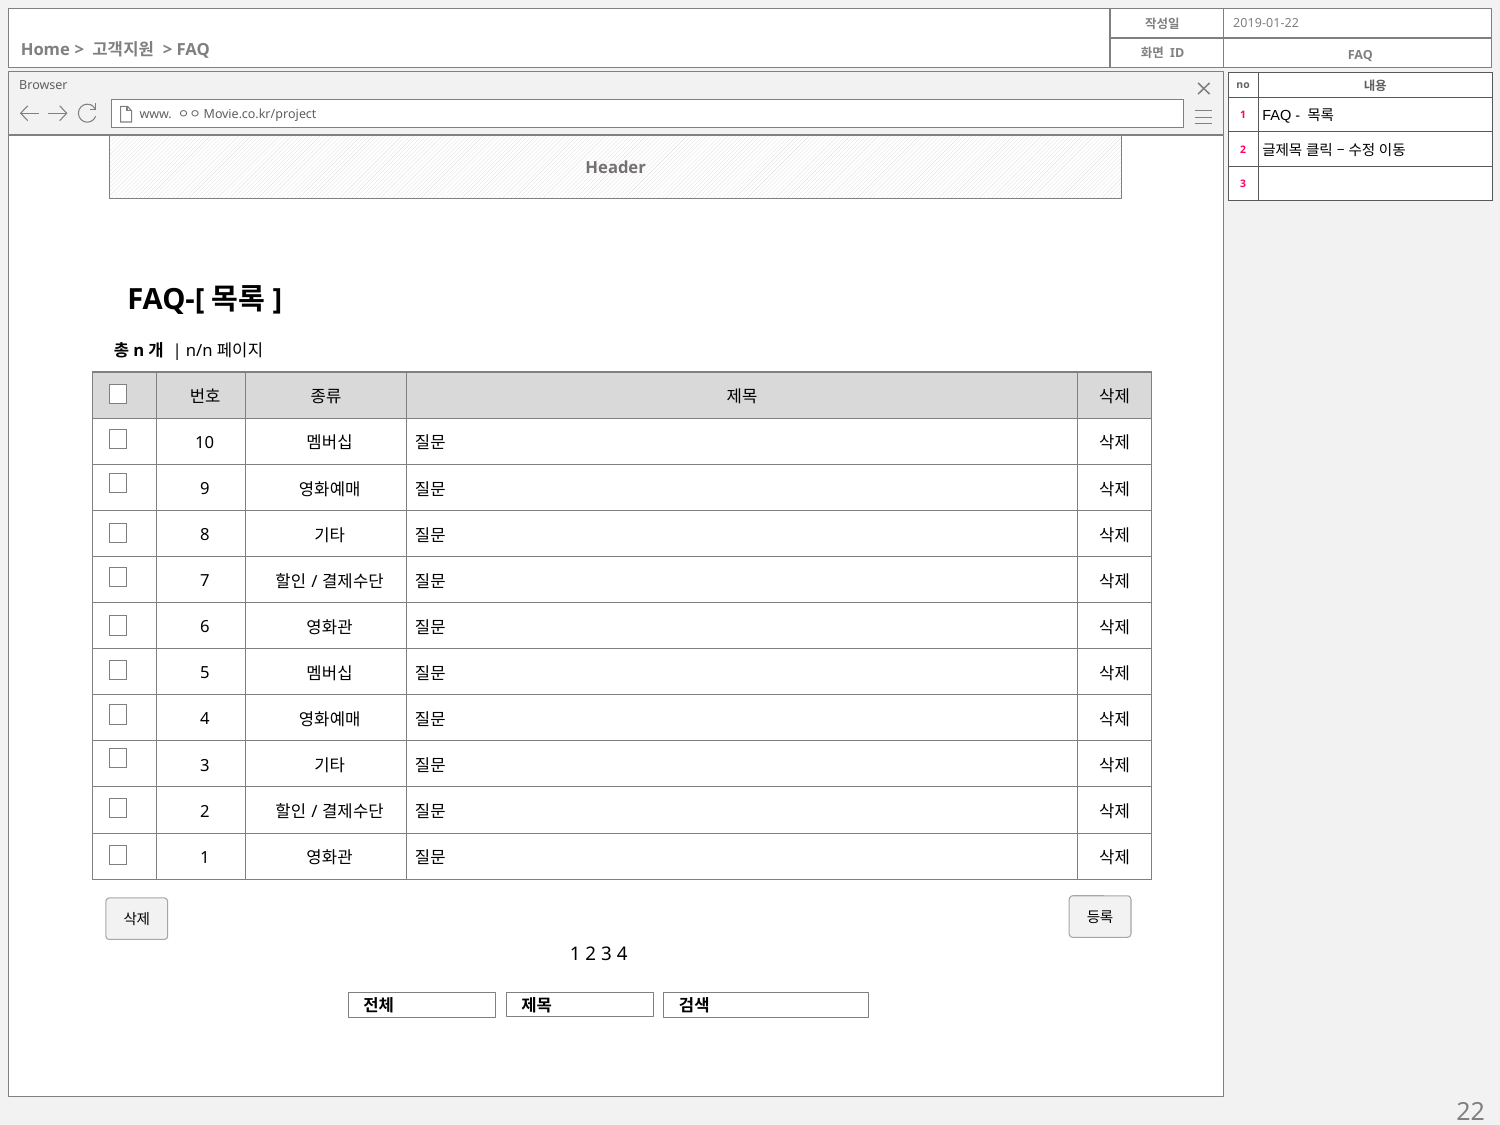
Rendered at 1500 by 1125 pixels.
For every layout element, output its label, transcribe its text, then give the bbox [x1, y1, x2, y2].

text_box [109, 660, 127, 680]
table_cell 삭제 [1078, 557, 1151, 602]
text_box 전체 [346, 991, 498, 1019]
table_cell 2 [157, 787, 245, 833]
table_cell 삭제 [1078, 603, 1151, 648]
table_cell 질문 [407, 741, 1077, 786]
table_cell 5 [157, 649, 245, 694]
table_cell [93, 465, 156, 510]
table_cell 영화예매 [246, 695, 406, 740]
table_cell 삭제 [1078, 741, 1151, 786]
text_box [109, 523, 127, 543]
text_box 총n개 | n/n페이지 [103, 334, 274, 366]
table_cell FAQ - 목록 [1259, 98, 1492, 131]
text_box [109, 798, 127, 818]
text_box Home > 고객지원 > FAQ [10, 33, 221, 65]
table_cell 3 [157, 741, 245, 786]
table_cell 멤버십 [246, 649, 406, 694]
table_cell 질문 [407, 557, 1077, 602]
table_header [93, 373, 156, 418]
table_cell [93, 419, 156, 464]
table_cell 글제목 클릭 – 수정 이동 [1259, 132, 1492, 166]
table_cell 질문 [407, 419, 1077, 464]
table_cell 기타 [246, 741, 406, 786]
table_cell 질문 [407, 787, 1077, 833]
table_cell [93, 557, 156, 602]
table_cell 1 [157, 834, 245, 879]
table_header 제목 [407, 373, 1077, 418]
table_cell 멤버십 [246, 419, 406, 464]
table_cell 할인/결제수단 [246, 557, 406, 602]
text_box 삭제 [103, 895, 170, 942]
table_cell 삭제 [1078, 787, 1151, 833]
table_header no [1229, 73, 1258, 97]
text_box [109, 429, 127, 449]
table_cell 7 [157, 557, 245, 602]
table_cell 할인/결제수단 [246, 787, 406, 833]
text_box 등록 [1067, 893, 1134, 940]
table_cell 2 [1229, 132, 1258, 166]
table_cell 영화예매 [246, 465, 406, 510]
table_cell [1259, 167, 1492, 200]
table_cell 삭제 [1078, 465, 1151, 510]
text_box [109, 473, 127, 493]
table_header 번호 [157, 373, 245, 418]
text_box [109, 704, 127, 725]
text_box FAQ-[목록] [100, 279, 309, 317]
table_cell 9 [157, 465, 245, 510]
table_cell 삭제 [1078, 419, 1151, 464]
table_cell 영화관 [246, 603, 406, 648]
table_cell [93, 695, 156, 740]
table_cell 질문 [407, 834, 1077, 879]
table_cell 기타 [246, 511, 406, 556]
slide_number 22 [1162, 1099, 1500, 1125]
text_box [109, 567, 127, 587]
table_cell 질문 [407, 649, 1077, 694]
text_box 제목 [504, 990, 656, 1019]
text_box 검색 [662, 991, 870, 1019]
table_cell 1 [1229, 98, 1258, 131]
table_header 내용 [1259, 73, 1492, 97]
table_cell 10 [157, 419, 245, 464]
table_header 종류 [246, 373, 406, 418]
title FAQ [1223, 37, 1489, 68]
table_cell 4 [157, 695, 245, 740]
text_box [109, 845, 127, 865]
table_cell 질문 [407, 465, 1077, 510]
table_cell [93, 511, 156, 556]
text_box [109, 615, 127, 636]
table_cell 질문 [407, 511, 1077, 556]
table_cell 삭제 [1078, 511, 1151, 556]
table_cell [93, 834, 156, 879]
table_cell [93, 649, 156, 694]
table_cell [93, 603, 156, 648]
table_cell 8 [157, 511, 245, 556]
table_cell [93, 741, 156, 786]
text_box [109, 748, 127, 768]
table_header 삭제 [1078, 373, 1151, 418]
table_cell 삭제 [1078, 695, 1151, 740]
table_cell 질문 [407, 695, 1077, 740]
text_box 1 2 3 4 [555, 934, 677, 972]
table_cell [93, 787, 156, 833]
text_box Header [108, 133, 1124, 200]
table_cell 3 [1229, 167, 1258, 200]
table_cell 영화관 [246, 834, 406, 879]
table_cell 질문 [407, 603, 1077, 648]
table_cell 삭제 [1078, 649, 1151, 694]
table_cell 삭제 [1078, 834, 1151, 879]
text_box [109, 384, 127, 404]
text_box 2019-01-22 [1224, 11, 1490, 38]
table_cell 6 [157, 603, 245, 648]
